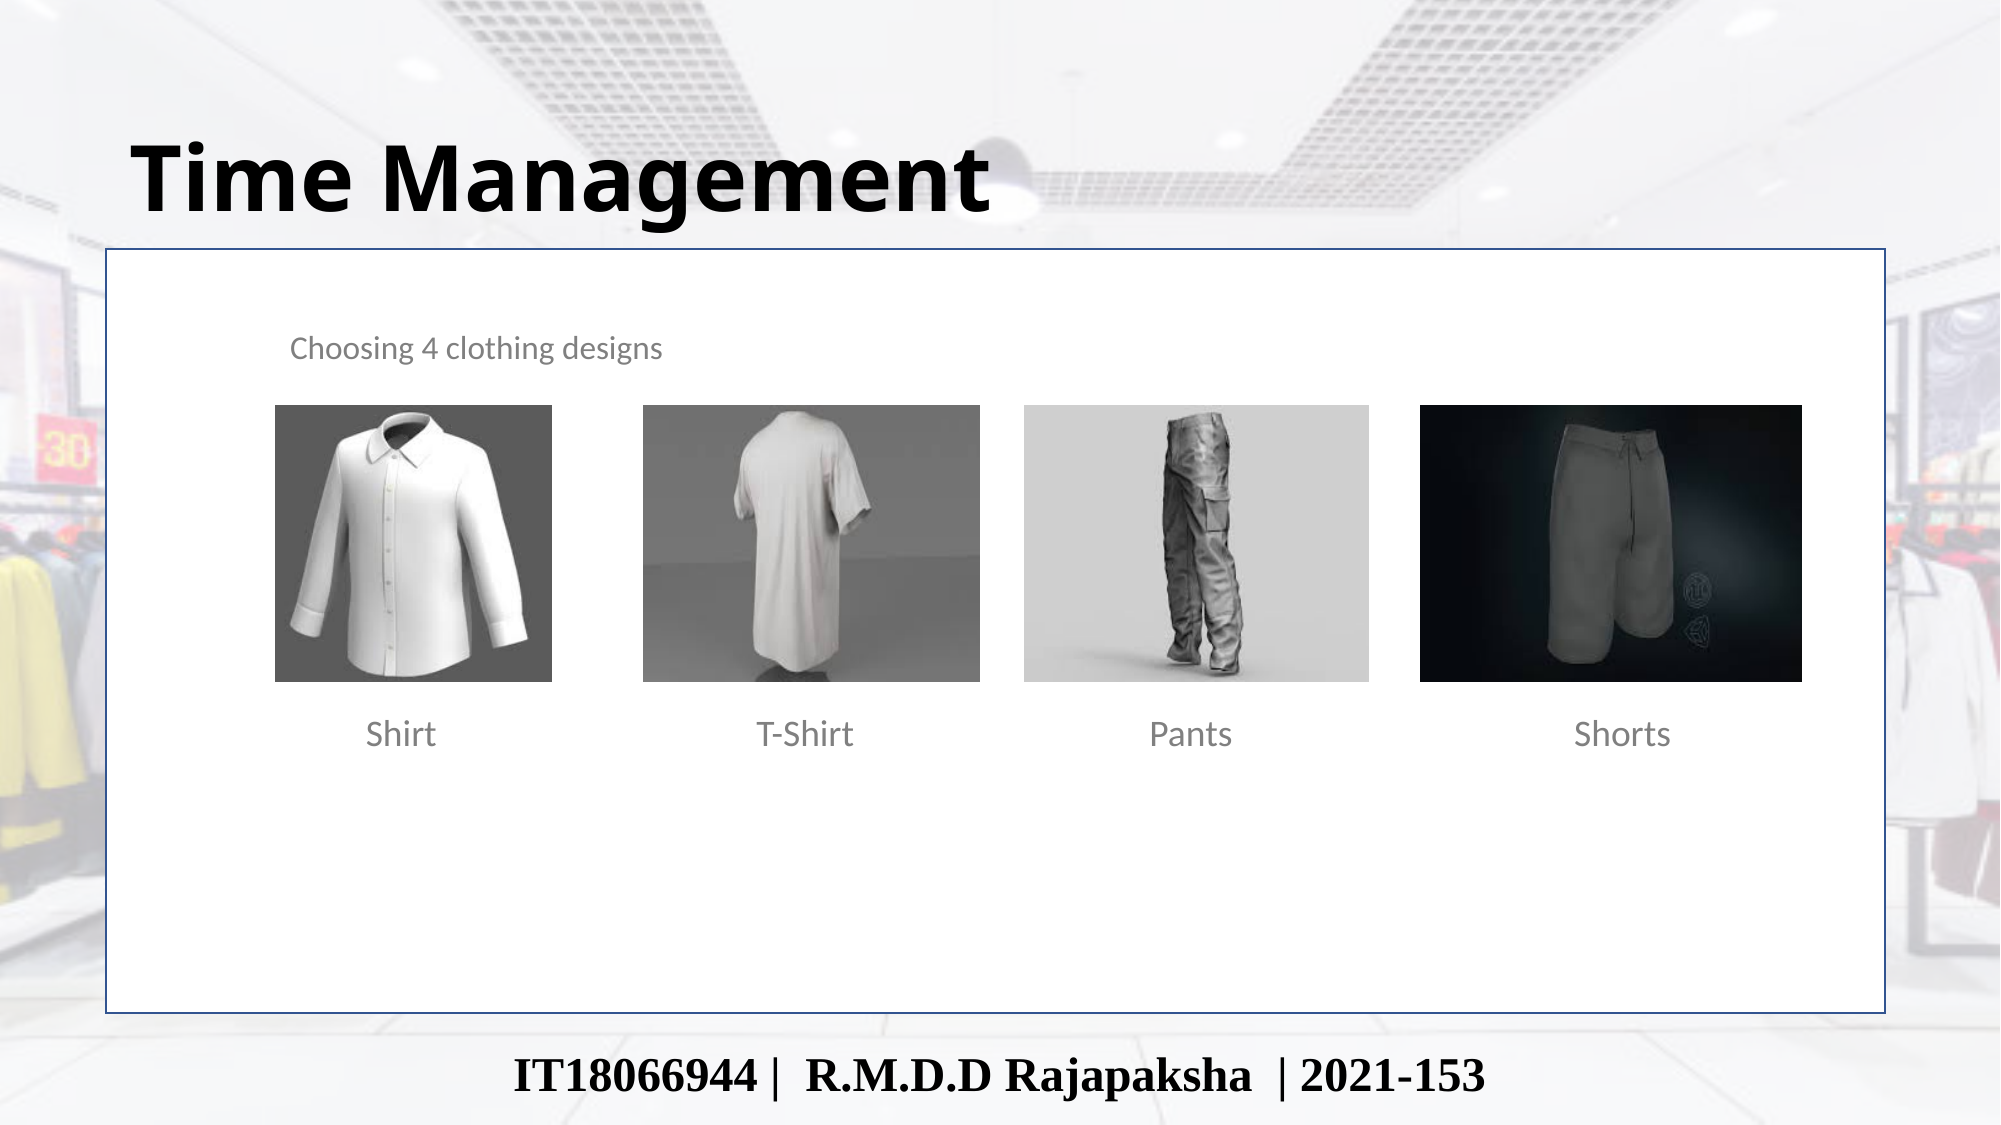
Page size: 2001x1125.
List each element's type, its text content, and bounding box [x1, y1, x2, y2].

title Time Management [114, 124, 1840, 248]
text_box Choosing 4 clothing designs [275, 318, 1275, 374]
picture [643, 405, 980, 682]
picture [1023, 405, 1369, 682]
picture [275, 405, 552, 682]
text_box Shirt T-Shirt Pants Shorts [274, 701, 1840, 761]
text_box [105, 248, 1886, 1014]
picture [1420, 405, 1802, 682]
text_box IT18066944 | R.M.D.D Rajapaksha | 2021-153 [0, 1042, 2000, 1110]
